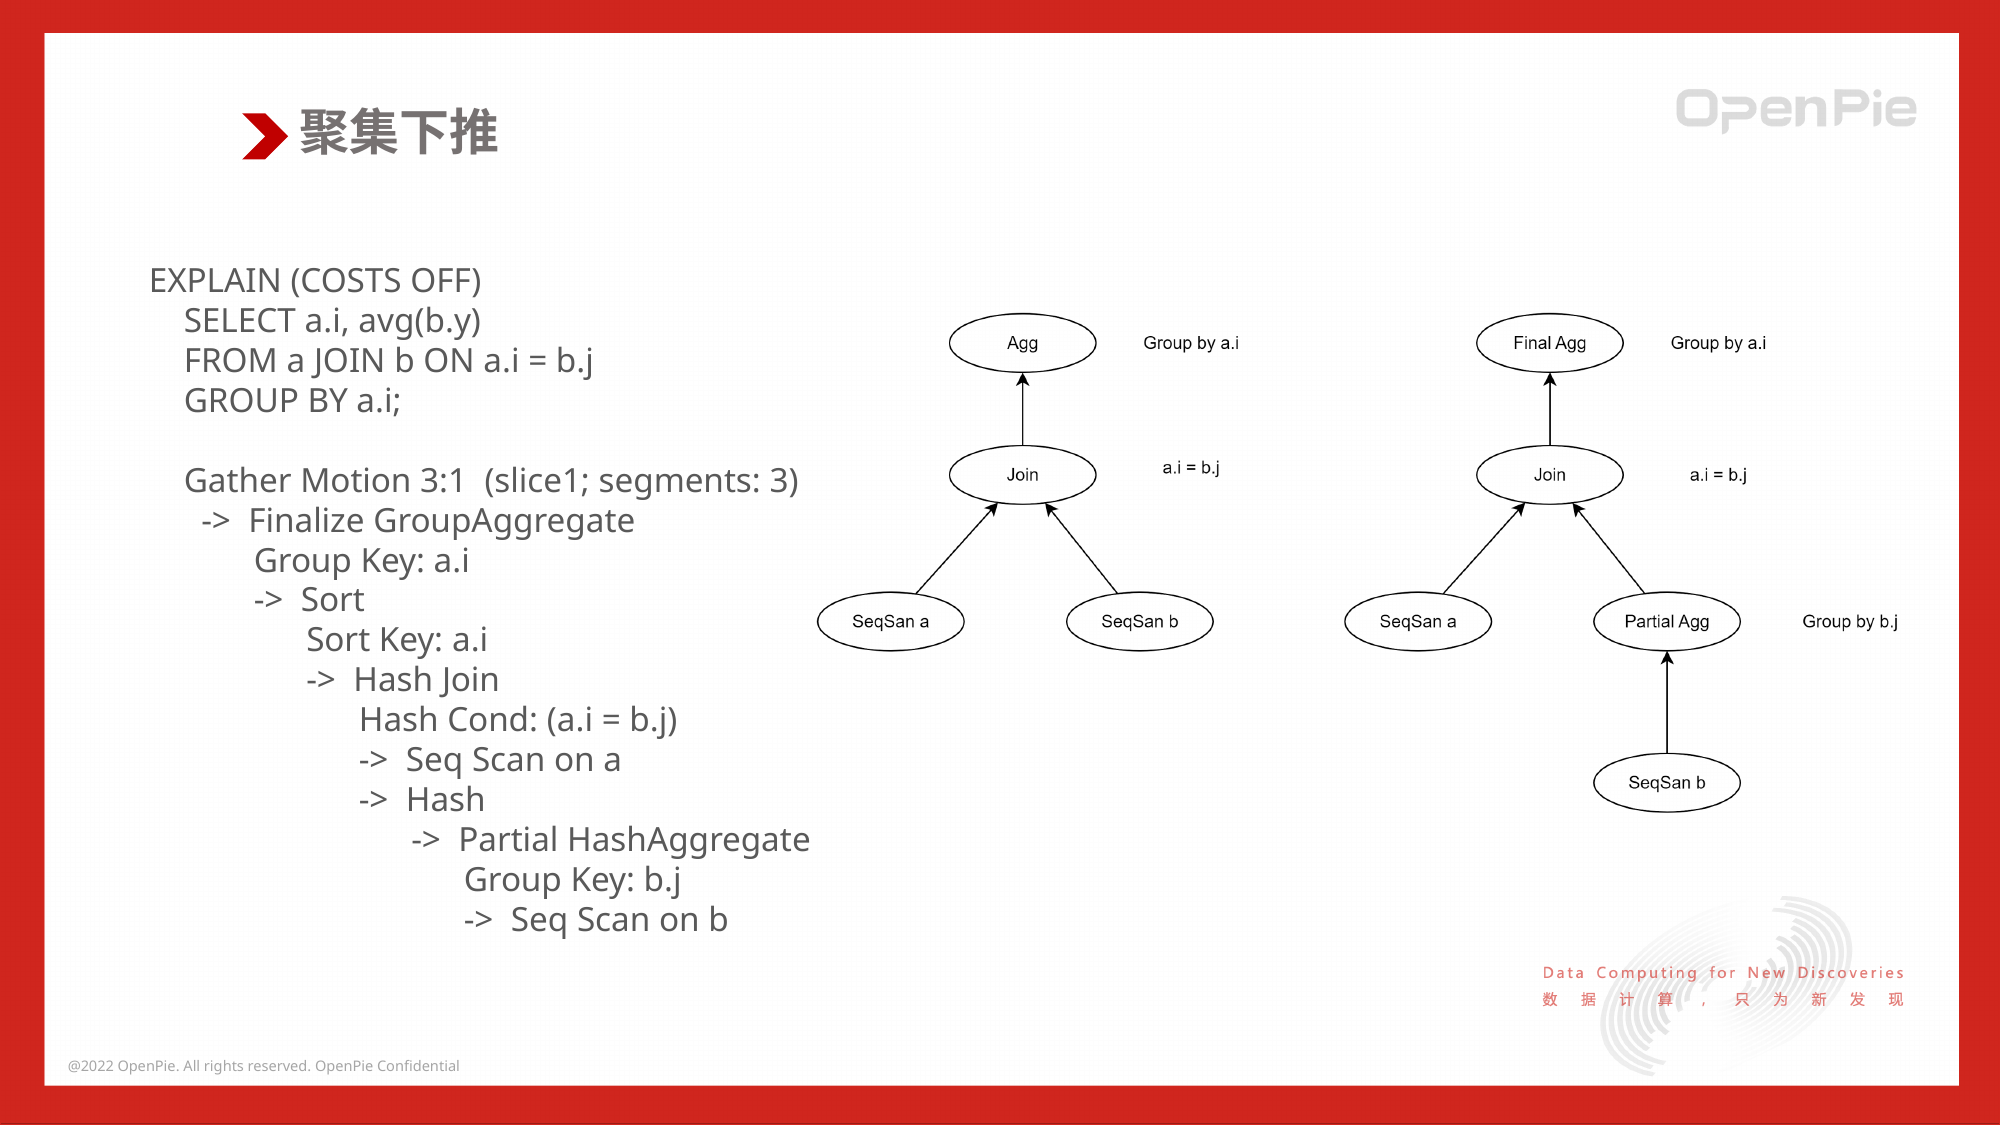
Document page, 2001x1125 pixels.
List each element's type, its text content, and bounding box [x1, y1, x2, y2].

text_box 聚集下推 [284, 93, 817, 180]
text_box [239, 112, 290, 161]
text_box EXPLAIN (COSTS OFF) SELECT a.i, avg(b.y) FROM a JOIN b ON a.i = b.j GROUP BY a.i; Gather Motion 3:1 (slice1; segments: 3) -> Finalize GroupAggregate Group Key: a.i -> Sort Sort Key: a.i -> Hash Join Hash Cond: (a.i = b.j) -> Seq Scan on a -> Hash -> Partial HashAggregate Group Key: b.j -> Seq Scan on b [50, 251, 1051, 946]
picture [1, 0, 1999, 1125]
